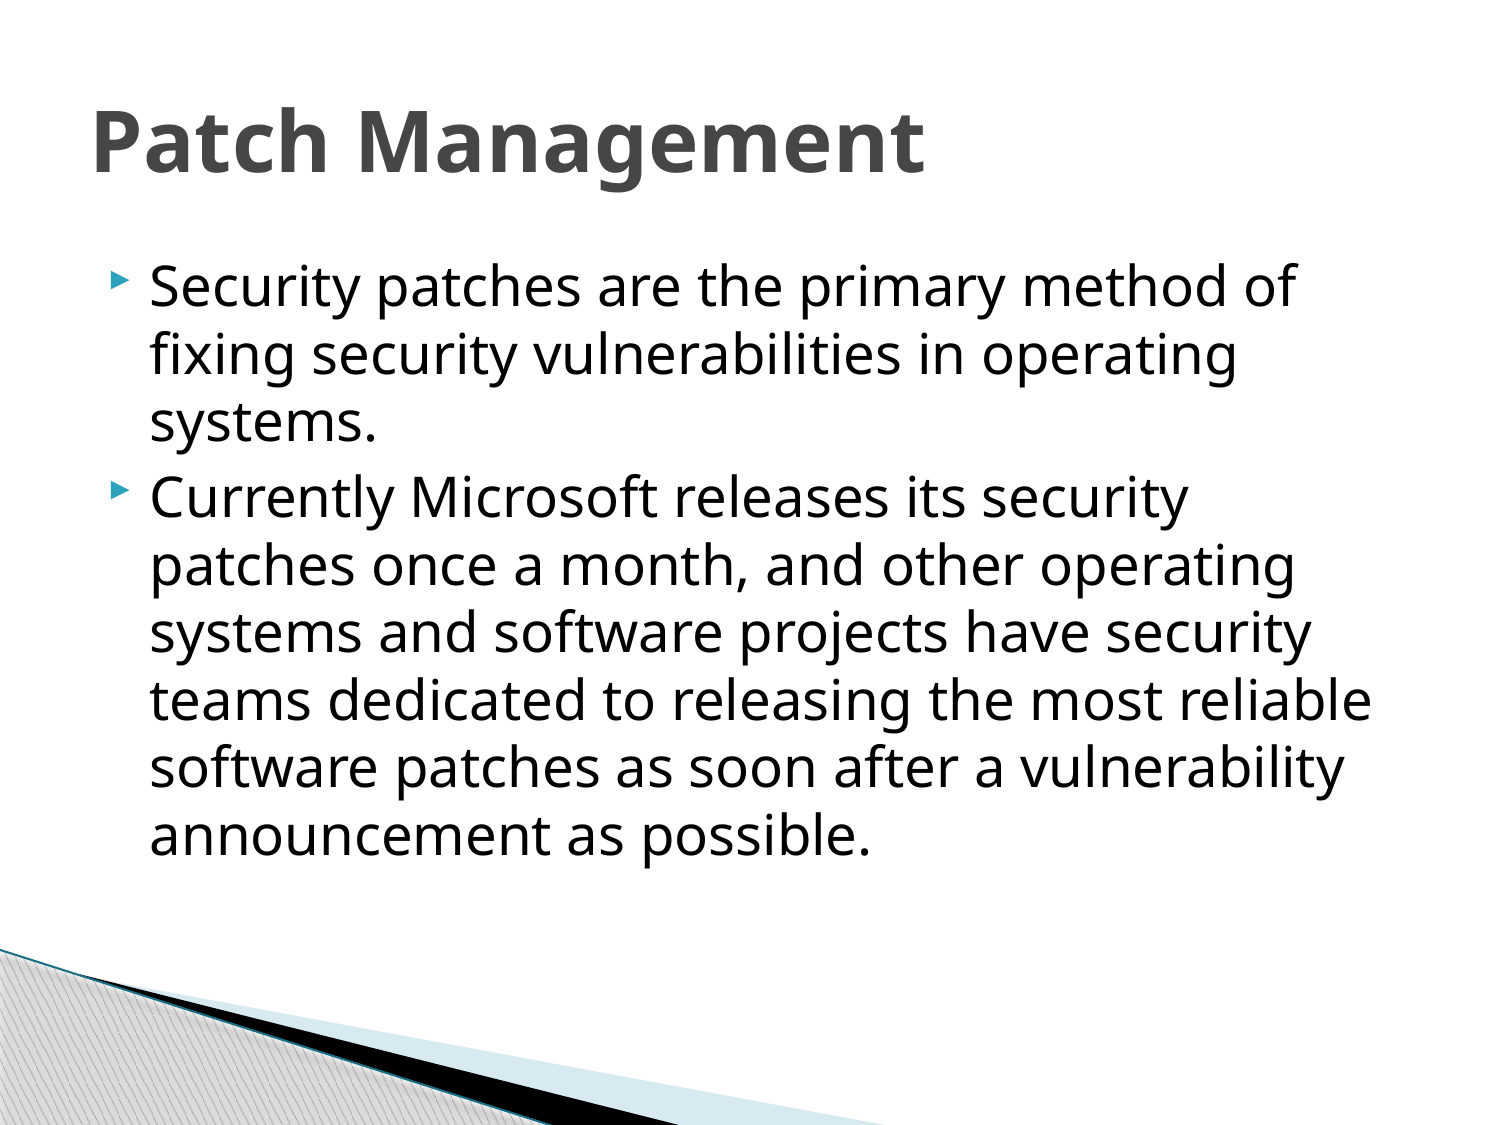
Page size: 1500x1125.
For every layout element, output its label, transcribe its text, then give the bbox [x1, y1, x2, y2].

list Security patches are the primary method of fixing security vulnerabilities in operating systems. Currently Microsoft releases its security patches once a month, and other operating systems and software projects have security teams dedicated to releasing the most reliable software patches as soon after a vulnerability announcement as possible. [75, 243, 1425, 986]
title Patch Management [75, 45, 1425, 233]
